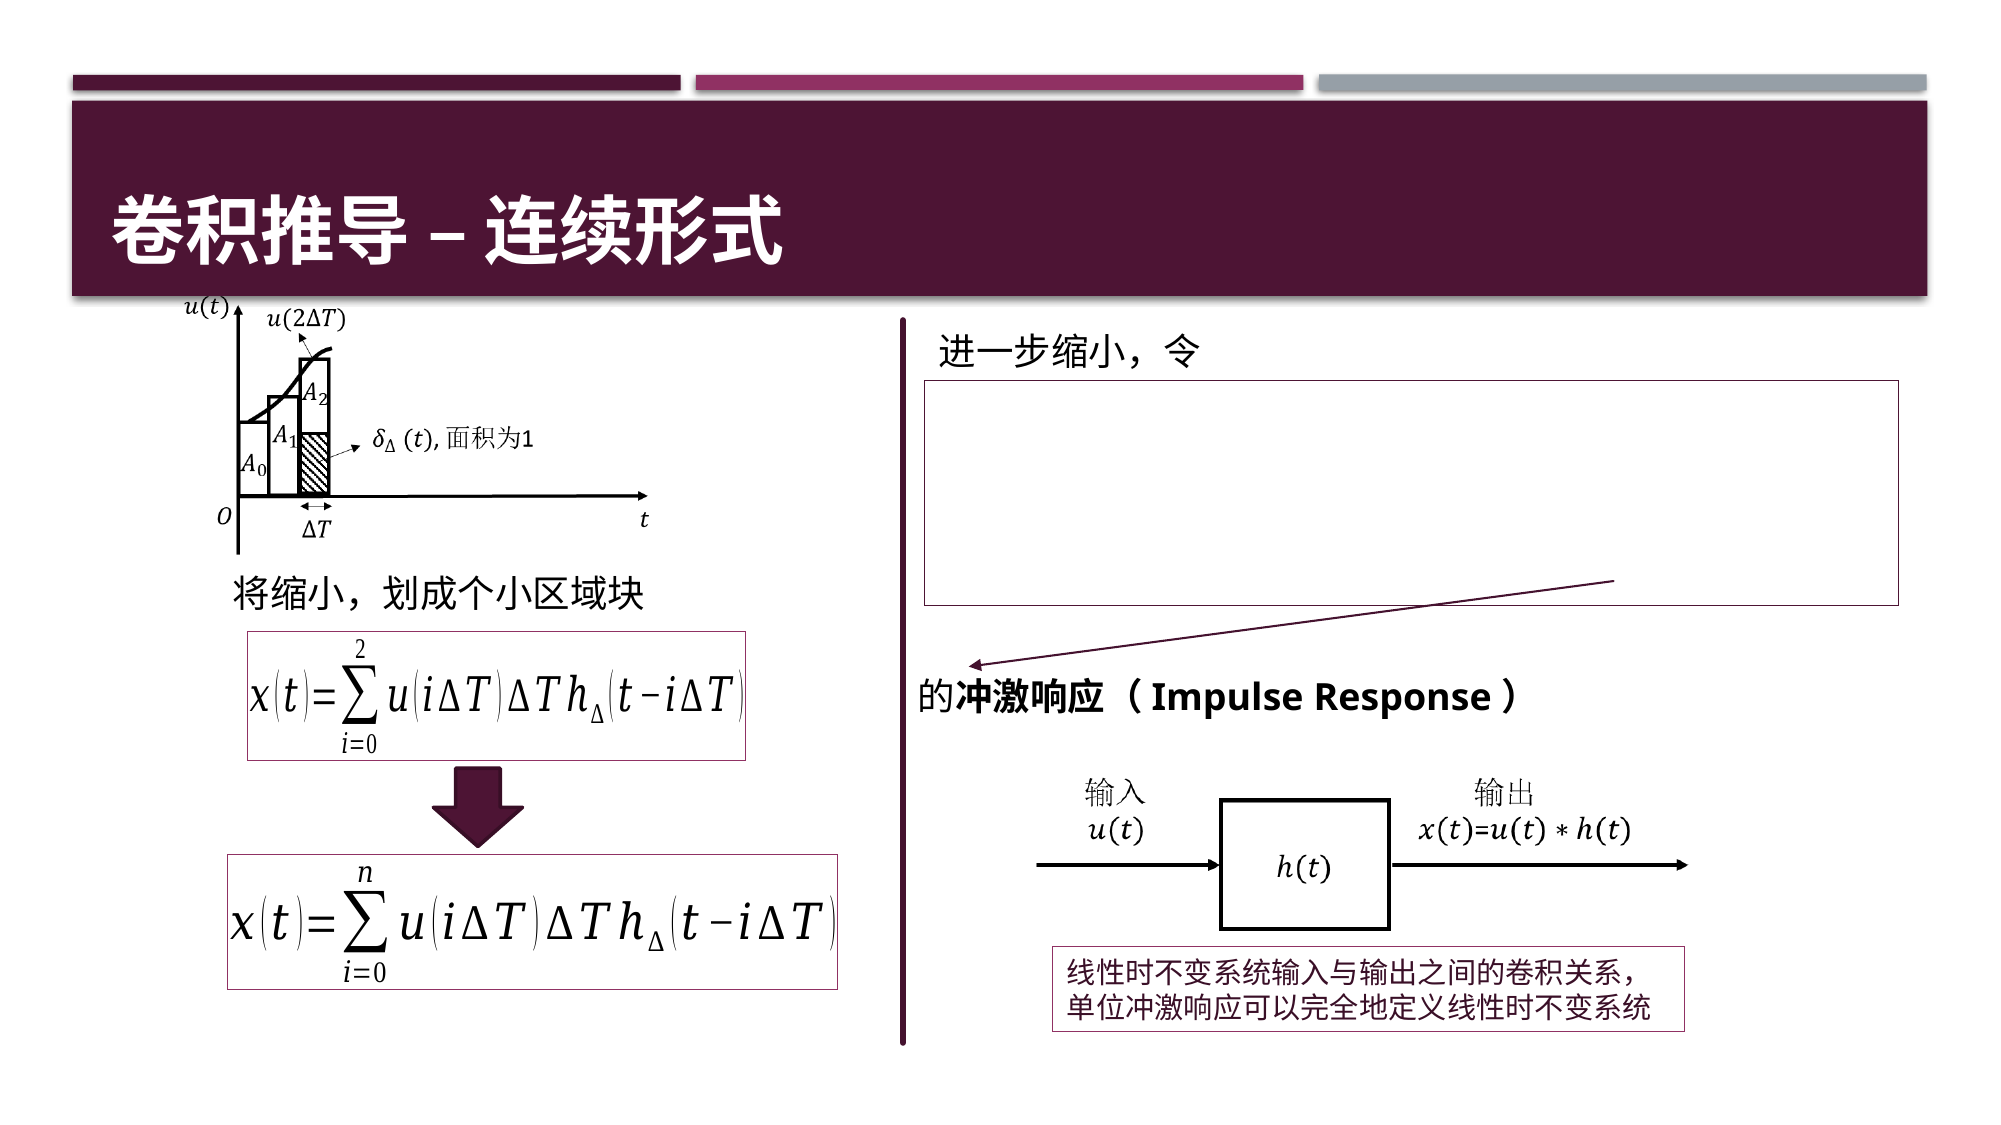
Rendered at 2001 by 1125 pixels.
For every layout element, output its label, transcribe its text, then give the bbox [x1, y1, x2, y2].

picture [169, 284, 663, 555]
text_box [968, 580, 1615, 668]
text_box [431, 766, 525, 848]
text_box 线性时不变系统输入与输出之间的卷积关系，单位冲激响应可以完全地定义线性时不变系统 [1052, 946, 1685, 1032]
picture [1036, 759, 1701, 932]
title 卷积推导 – 连续形式 [95, 115, 1905, 282]
